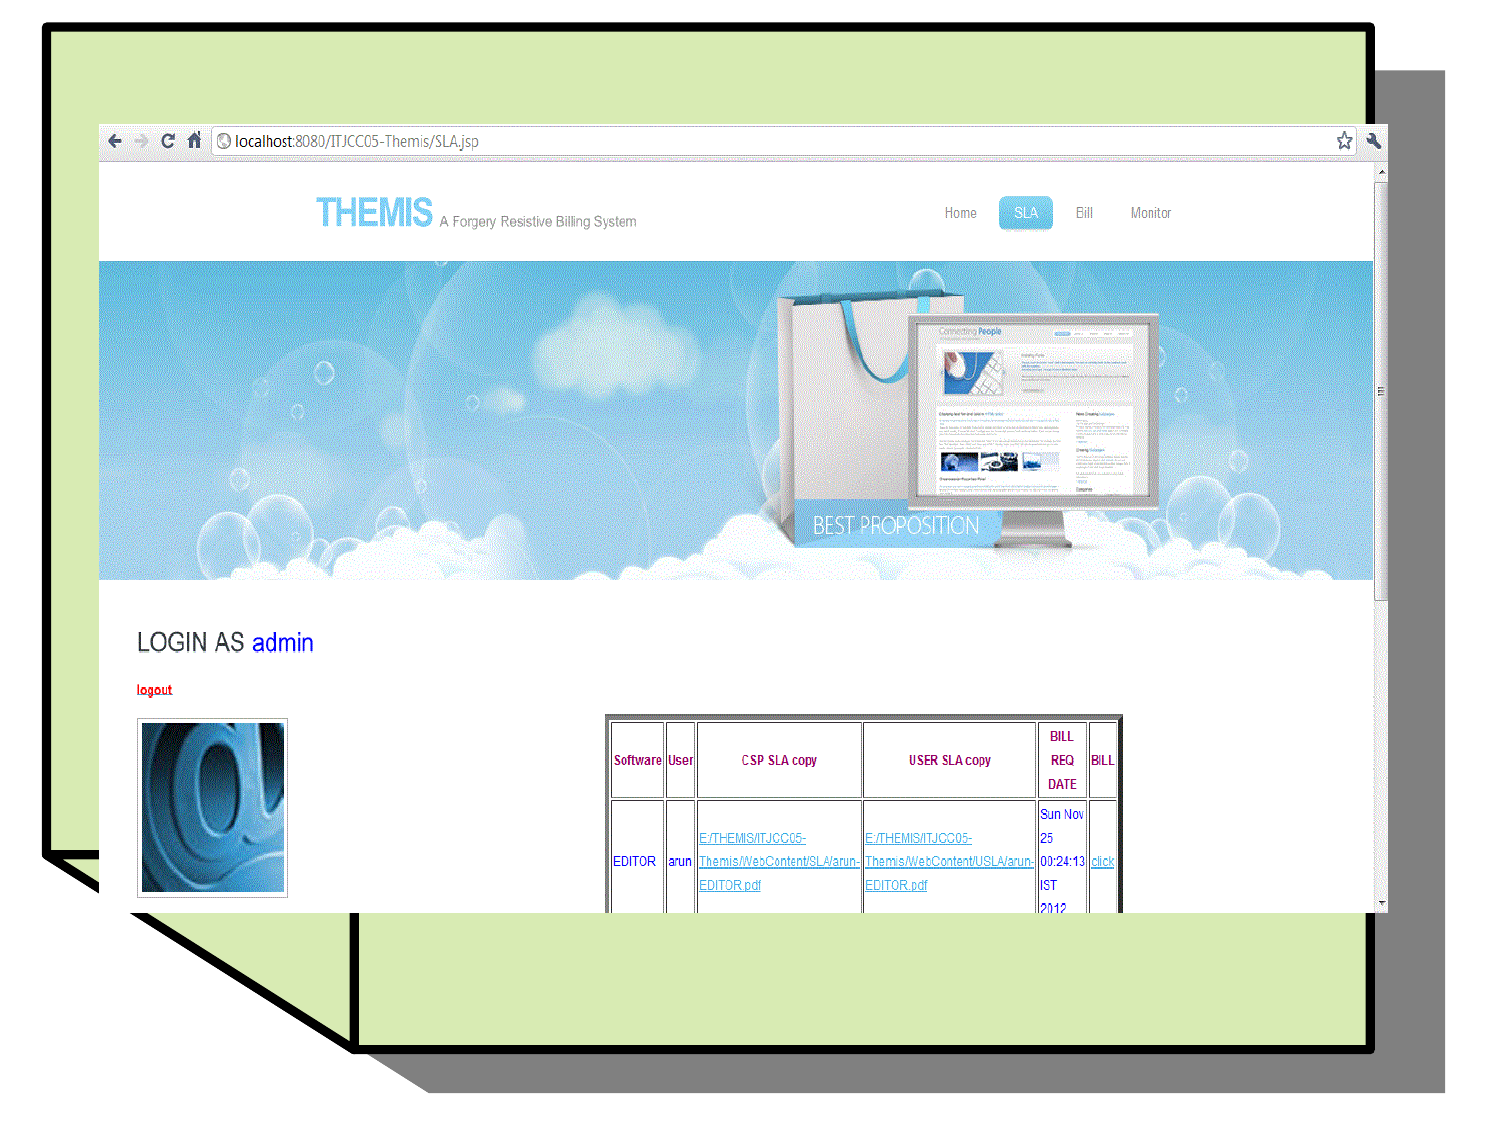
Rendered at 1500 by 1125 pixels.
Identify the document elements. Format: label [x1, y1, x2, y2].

picture [99, 124, 1388, 913]
